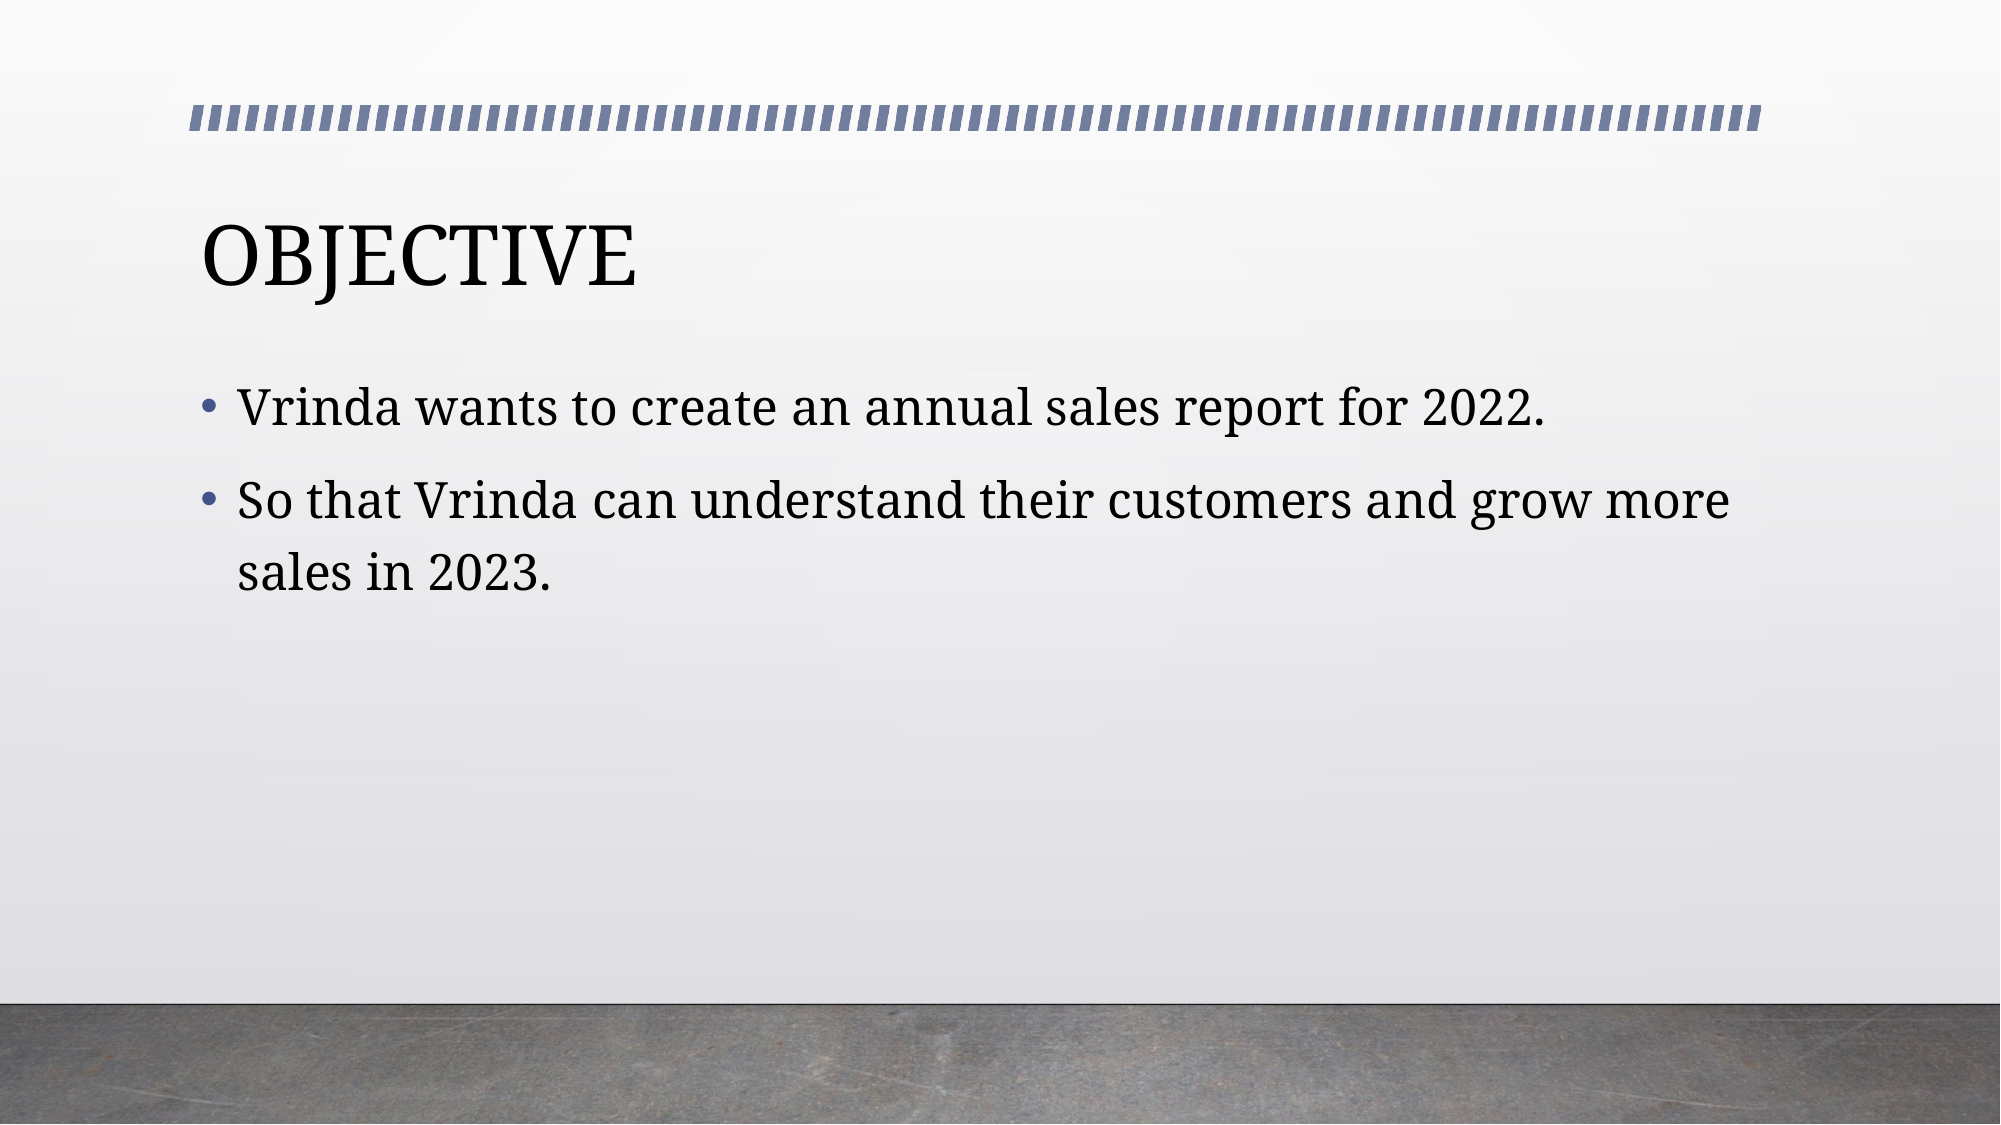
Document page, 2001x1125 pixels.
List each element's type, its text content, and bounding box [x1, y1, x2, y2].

title OBJECTIVE [185, 206, 1761, 356]
picture [0, 1004, 2000, 1124]
list Vrinda wants to create an annual sales report for 2022. So that Vrinda can understand their customers and grow more sales in 2023. [185, 356, 1761, 897]
